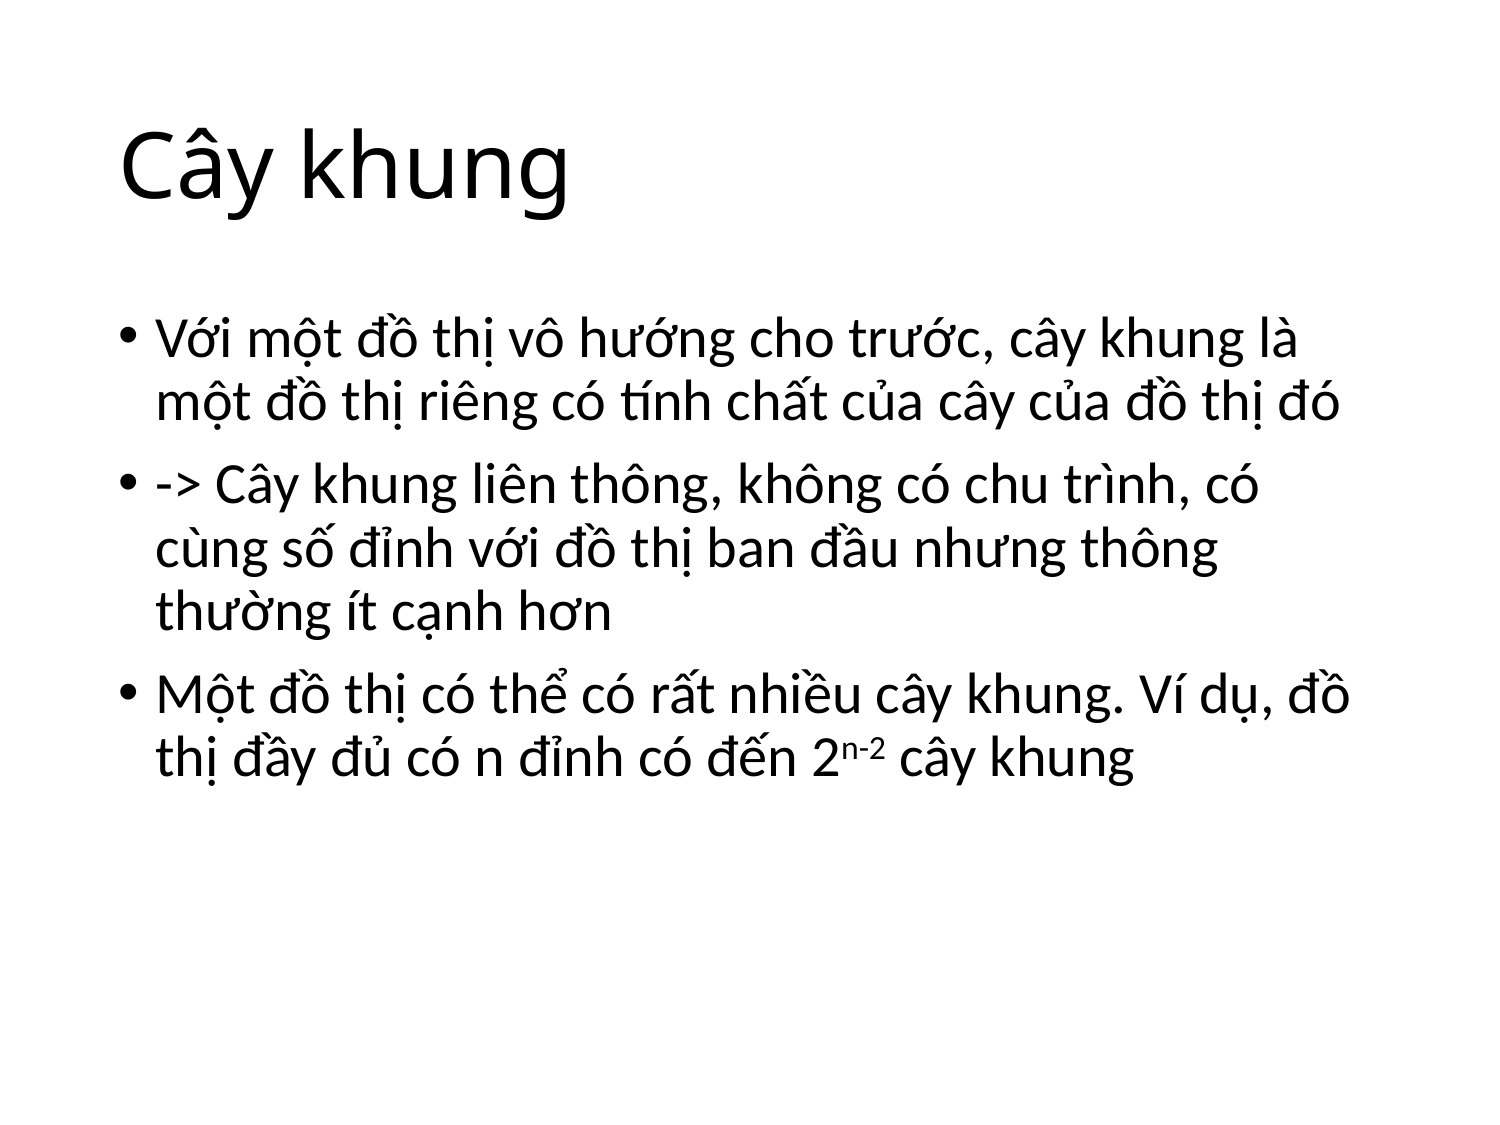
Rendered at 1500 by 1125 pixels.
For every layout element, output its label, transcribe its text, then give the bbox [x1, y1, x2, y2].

title Cây khung [103, 59, 1397, 278]
list Với một đồ thị vô hướng cho trước, cây khung là một đồ thị riêng có tính chất của cây của đồ thị đó -> Cây khung liên thông, không có chu trình, có cùng số đỉnh với đồ thị ban đầu nhưng thông thường ít cạnh hơn Một đồ thị có thể có rất nhiều cây khung. Ví dụ, đồ thị đầy đủ có n đỉnh có đến 2n-2 cây khung [103, 299, 1397, 1014]
